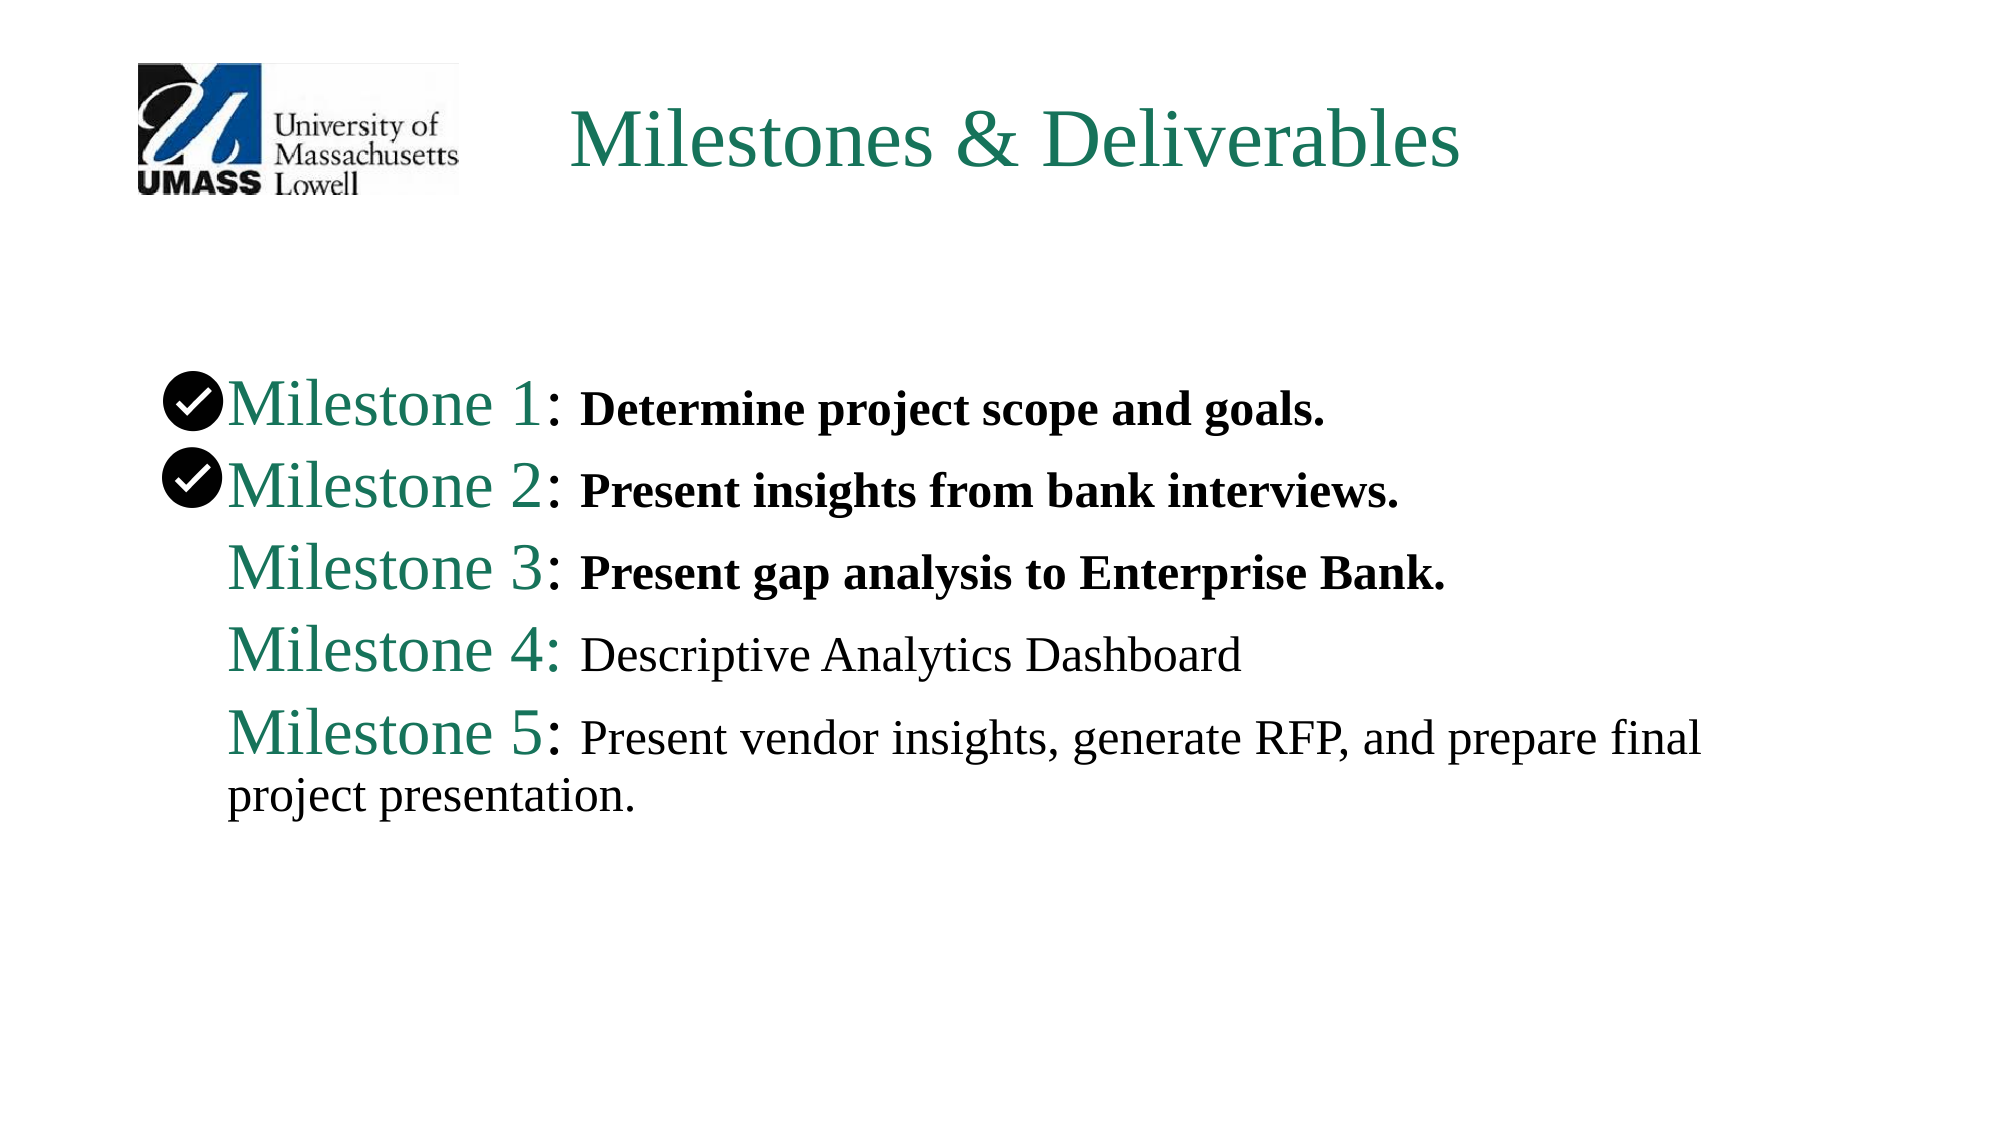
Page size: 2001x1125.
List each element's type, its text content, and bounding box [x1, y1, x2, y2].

list Milestone 1: Determine project scope and goals. Milestone 2: Present insights from bank interviews. Milestone 3: Present gap analysis to Enterprise Bank. Milestone 4: Descriptive Analytics Dashboard Milestone 5: Present vendor insights, generate RFP, and prepare final project presentation. [137, 299, 1863, 1014]
picture [154, 363, 231, 516]
title Milestones & Deliverables [0, 86, 1479, 304]
picture [137, 62, 459, 195]
